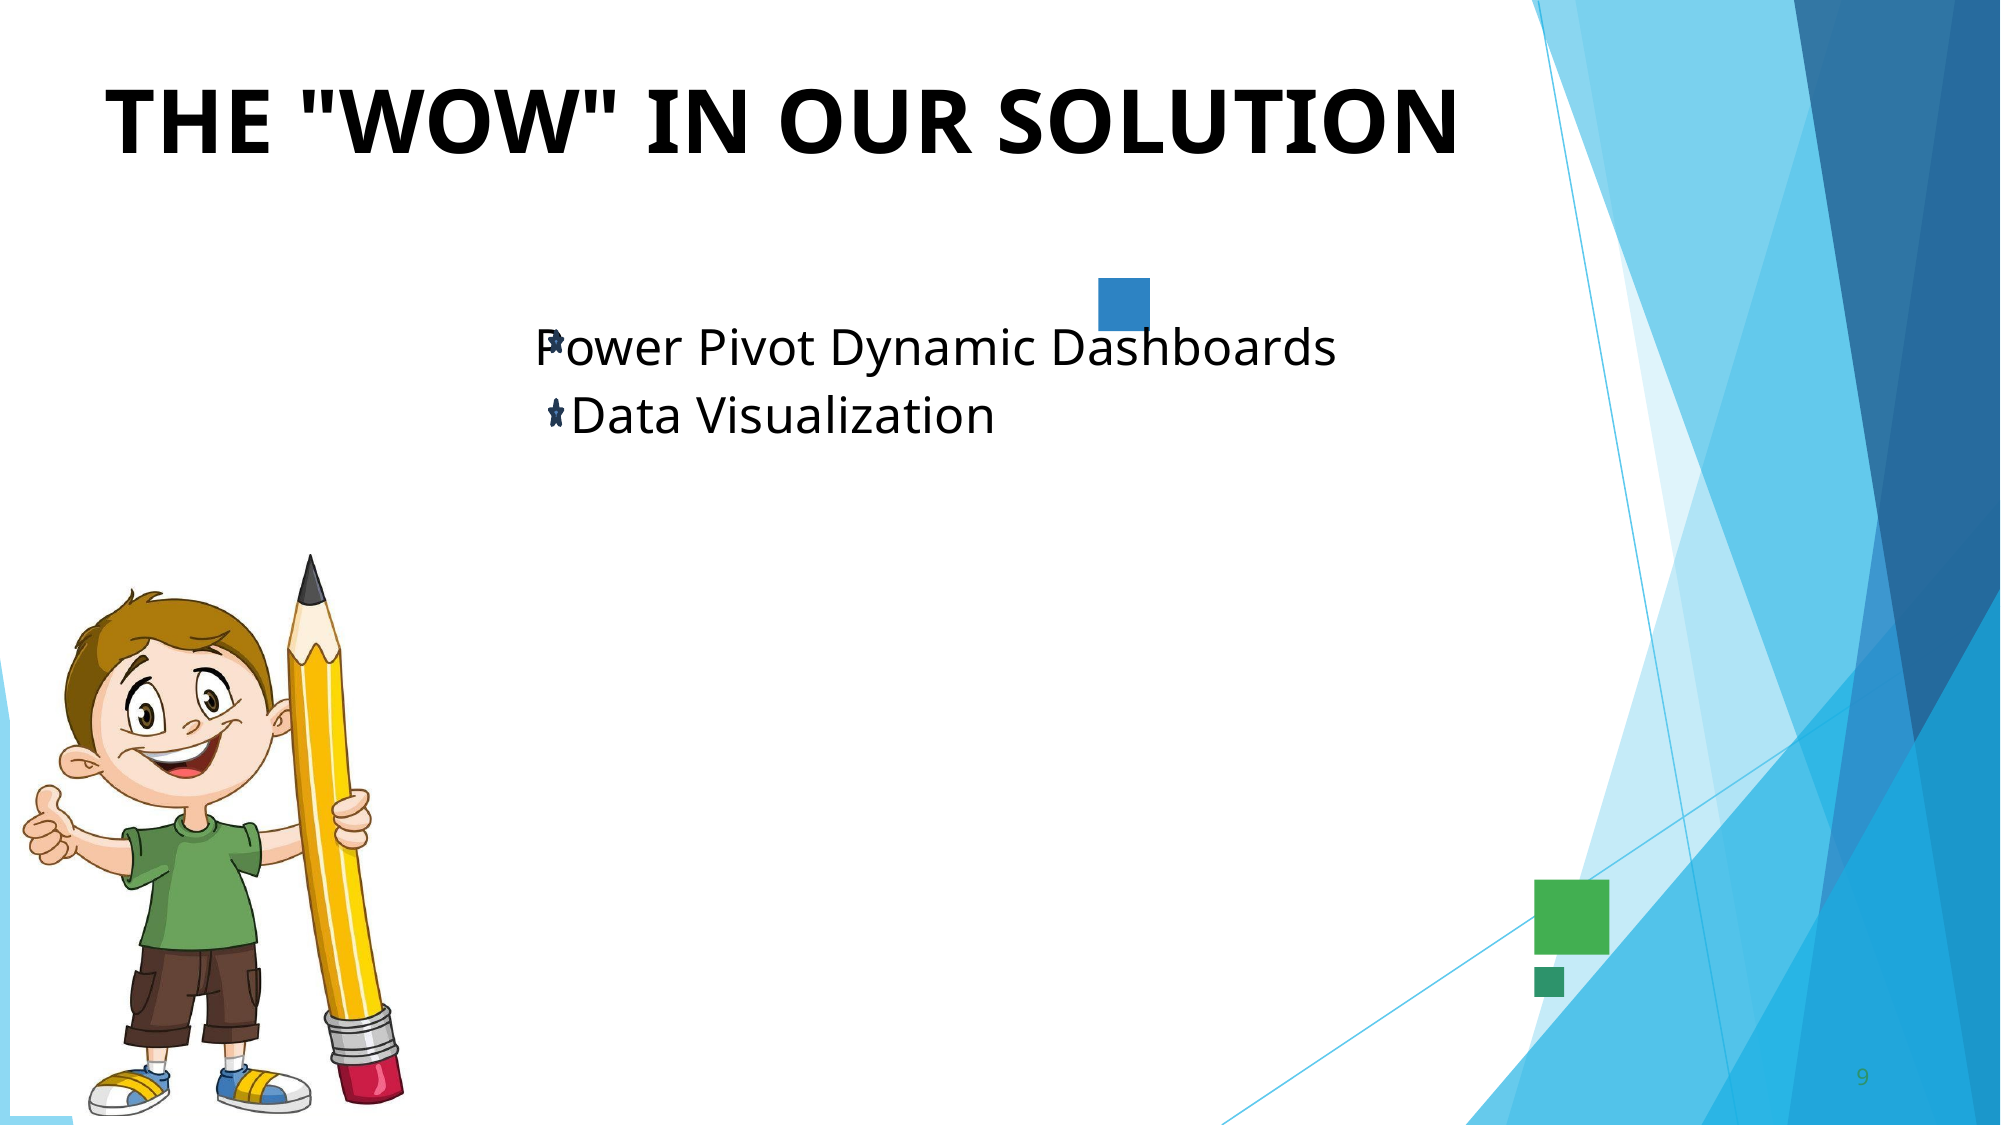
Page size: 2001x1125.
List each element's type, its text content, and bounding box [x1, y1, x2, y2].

text_box [548, 397, 565, 427]
text_box [548, 329, 565, 354]
picture [10, 554, 416, 1116]
text_box [1534, 967, 1565, 997]
title THE "WOW" IN OUR SOLUTION Power Pivot Dynamic Dashboards Data Visualization [87, 62, 1479, 504]
text_box 9 [1849, 1061, 1888, 1095]
text_box [1534, 879, 1610, 955]
text_box [449, 386, 1850, 543]
